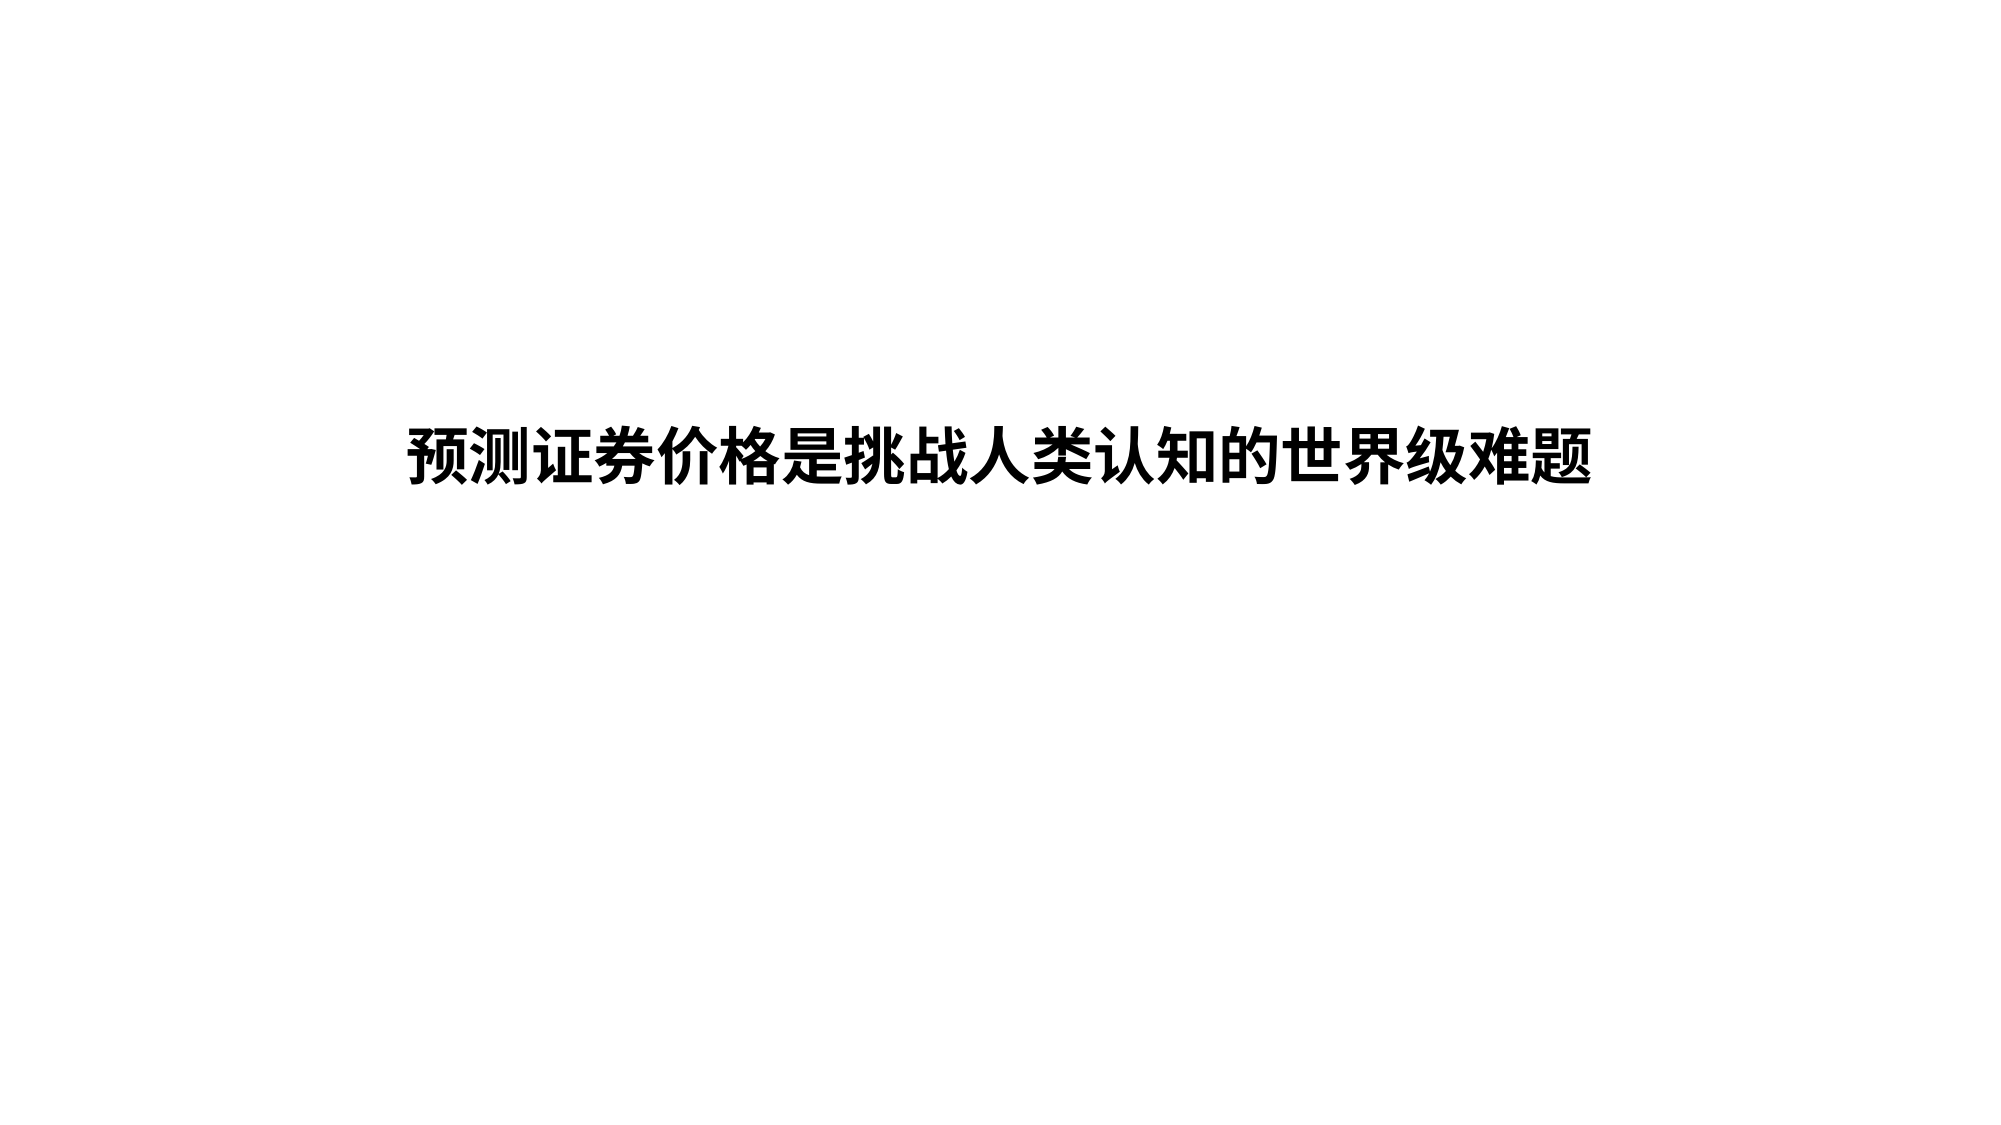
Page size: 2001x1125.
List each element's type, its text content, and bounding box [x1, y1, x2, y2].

title 预测证券价格是挑战人类认知的世界级难题 [136, 349, 1863, 569]
